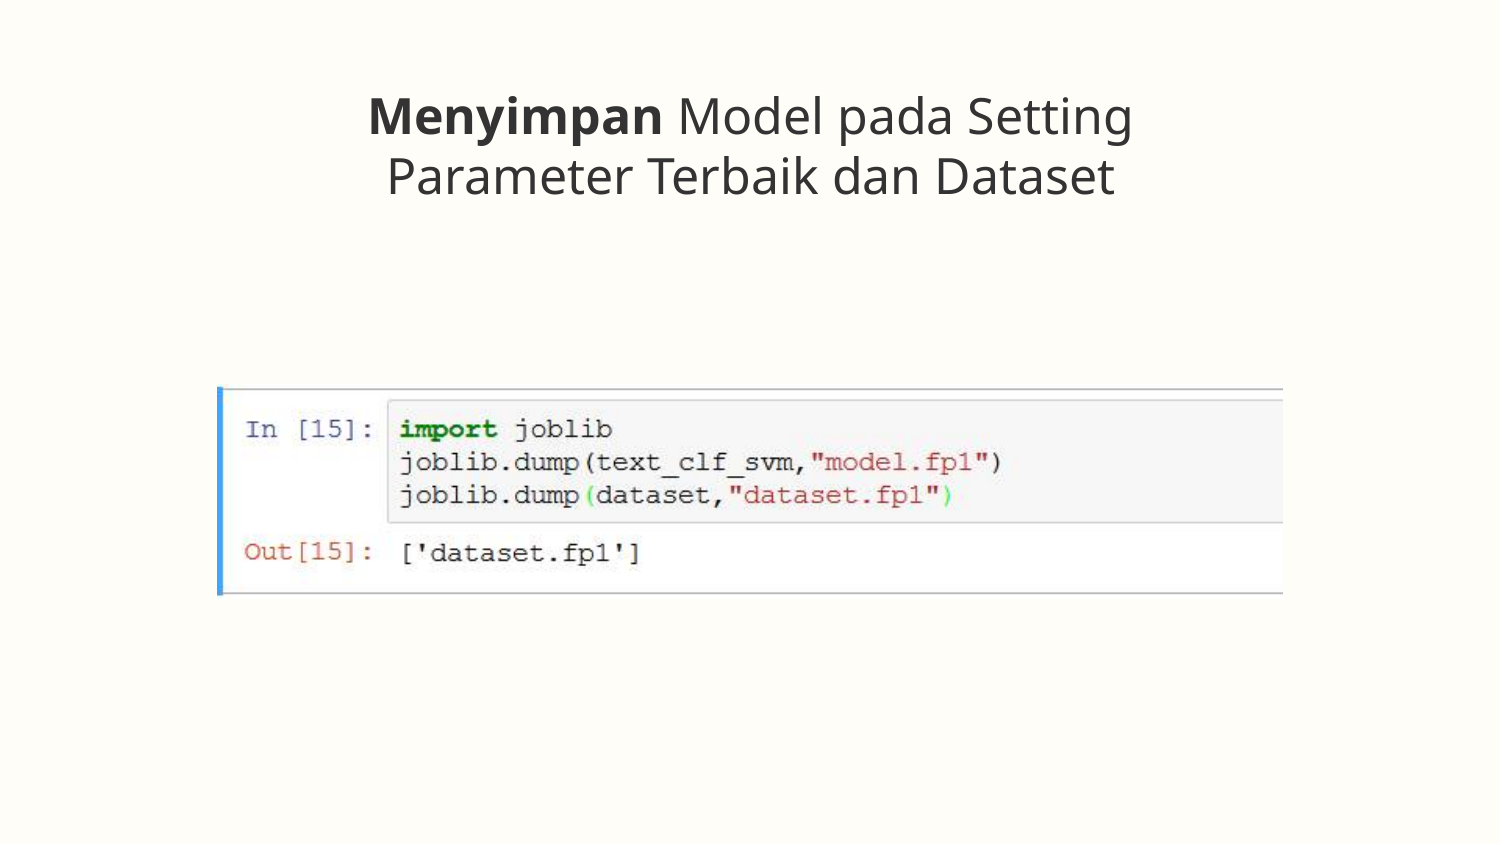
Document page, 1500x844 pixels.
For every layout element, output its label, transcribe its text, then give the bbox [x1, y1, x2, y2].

title Menyimpan Model pada Setting Parameter Terbaik dan Dataset [301, 84, 1199, 206]
picture [216, 384, 1284, 599]
